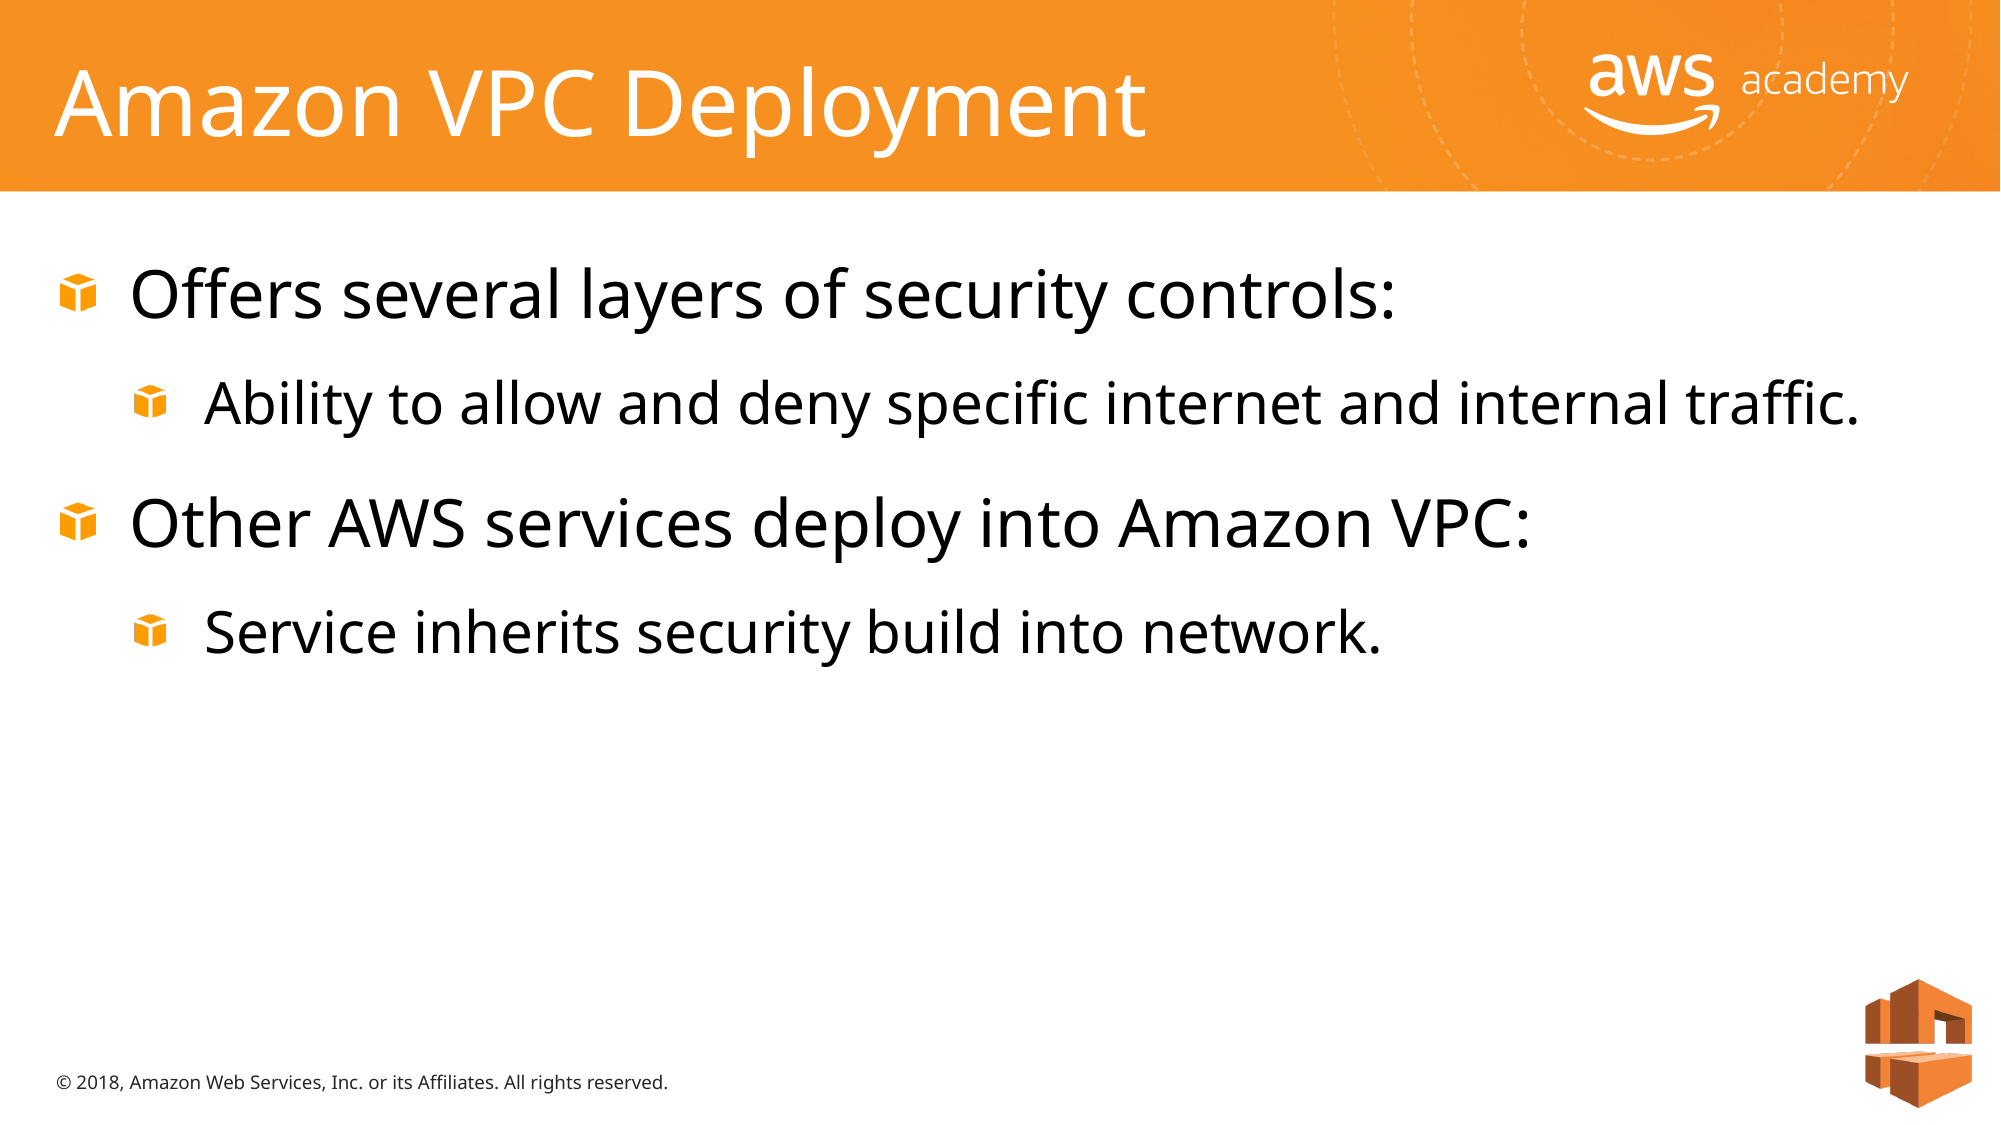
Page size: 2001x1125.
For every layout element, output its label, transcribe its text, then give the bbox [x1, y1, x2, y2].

list Offers several layers of security controls: Ability to allow and deny specific internet and internal traffic. Other AWS services deploy into Amazon VPC: Service inherits security build into network. [39, 236, 1897, 1043]
title Amazon VPC Deployment [39, 43, 1566, 172]
picture [0, 0, 2000, 1125]
